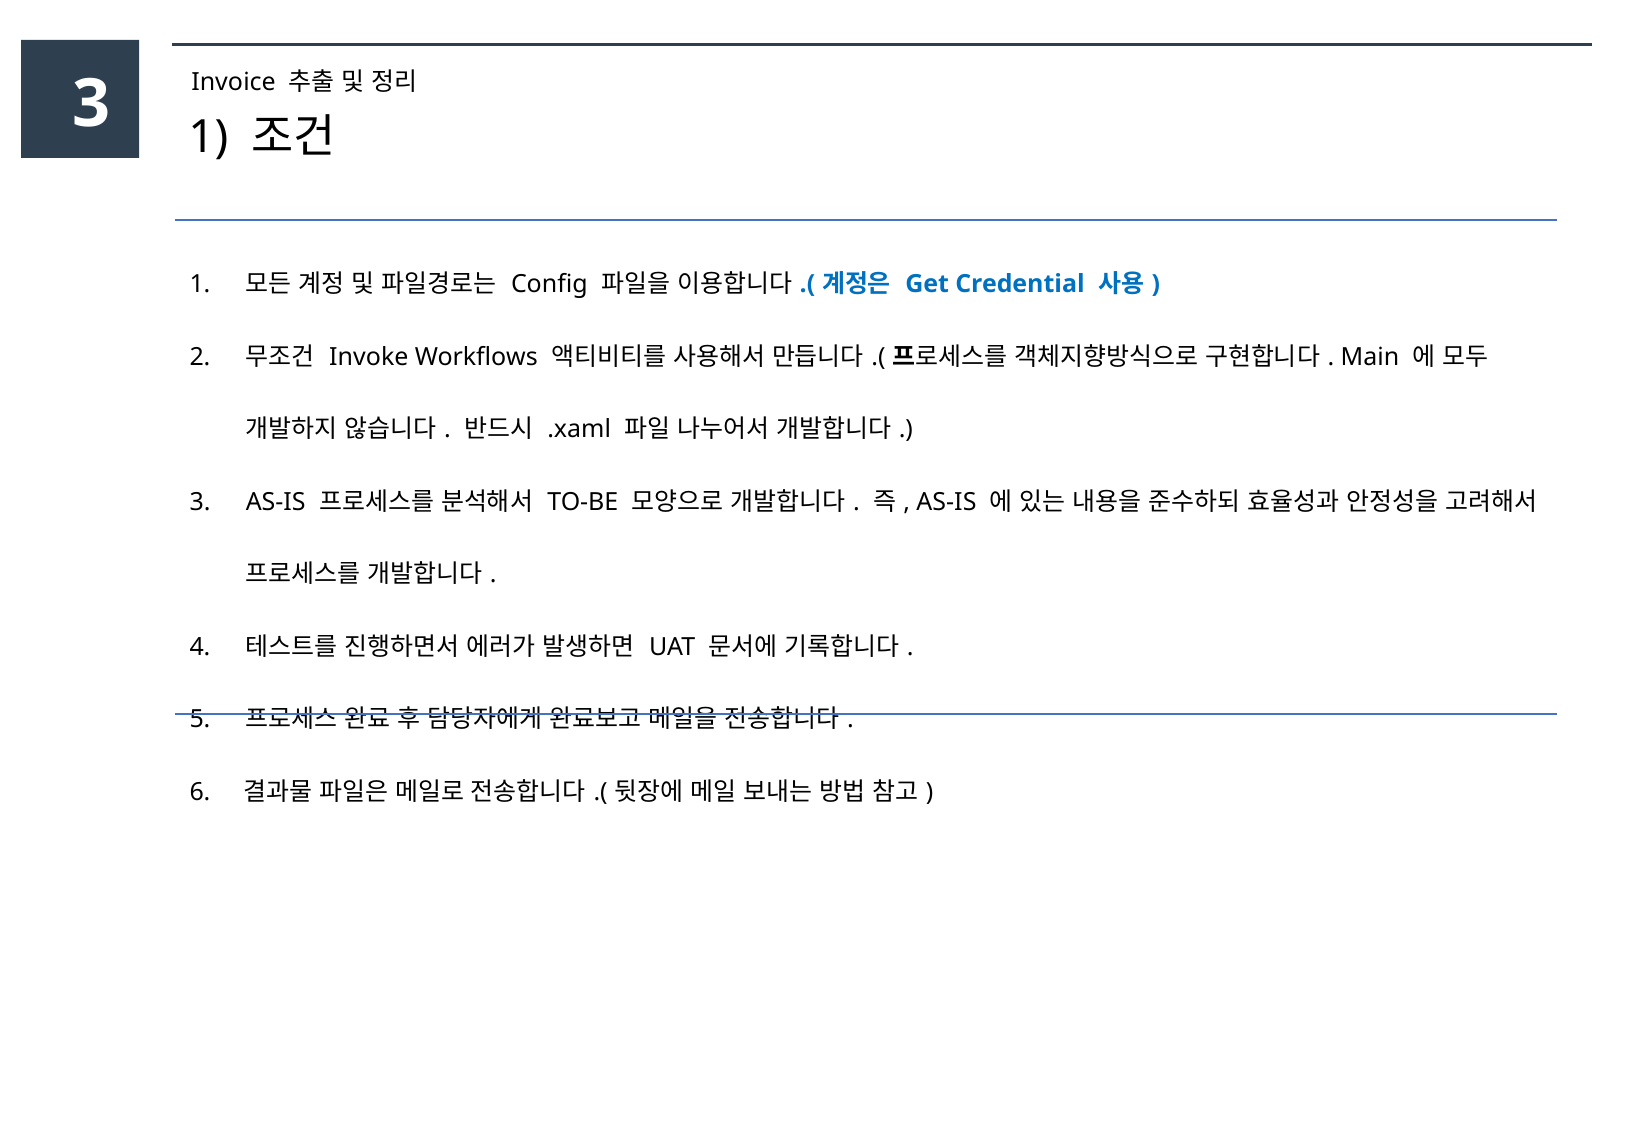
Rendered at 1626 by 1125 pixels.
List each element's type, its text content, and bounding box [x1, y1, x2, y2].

text_box 3 [57, 52, 101, 148]
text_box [172, 57, 437, 171]
table_header 모든 계정 및 파일경로는 Config 파일을 이용합니다.(계정은 Get Credential 사용) 무조건 Invoke Workflows 액티비티를 사용해서 만듭니다.(프로세스를 객체지향방식으로 구현합니다. Main 에 모두 개발하지 않습니다. 반드시 .xaml 파일 나누어서 개발합니다.) AS-IS 프로세스를 분석해서 TO-BE 모양으로 개발합니다. 즉, AS-IS 에 있는 내용을 준수하되 효율성과 안정성을 고려해서 프로세스를 개발합니다. 테스트를 진행하면서 에러가 발생하면 UAT 문서에 기록합니다. 프로세스 완료 후 담당자에게 완료보고 메일을 전송합니다. 6. 결과물 파일은 메일로 전송합니다.(뒷장에 메일 보내는 방법 참고) [175, 221, 1557, 713]
text_box [20, 39, 140, 159]
